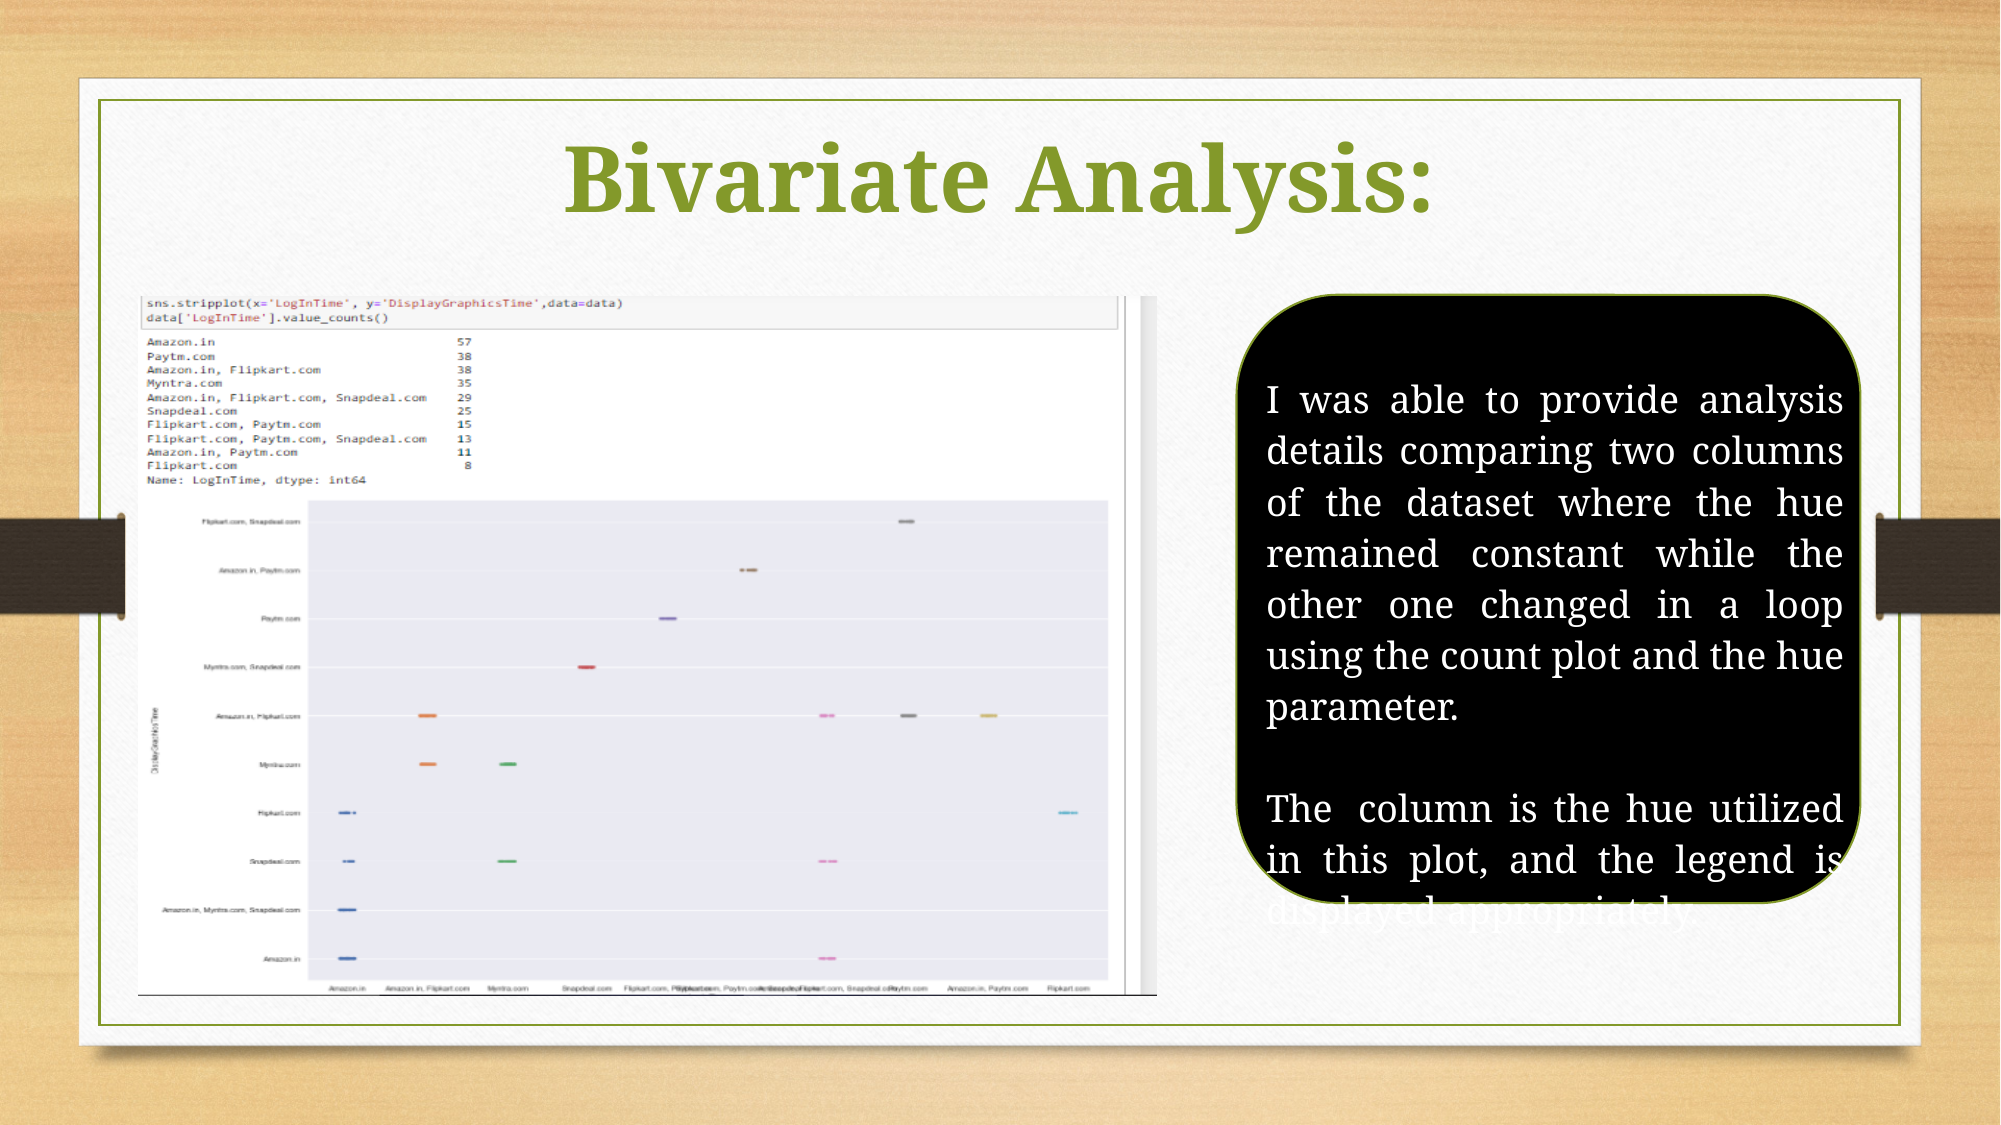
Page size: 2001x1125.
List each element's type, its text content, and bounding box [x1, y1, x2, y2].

table_header I was able to provide analysis details comparing two columns of the dataset where the hue remained constant while the other one changed in a loop using the count plot and the hue parameter. The column is the hue utilized in this plot, and the legend is displayed appropriately. [1251, 366, 1860, 943]
picture [0, 0, 2001, 1125]
text_box [1235, 293, 1858, 857]
text_box Bivariate Analysis: [498, 113, 1502, 239]
